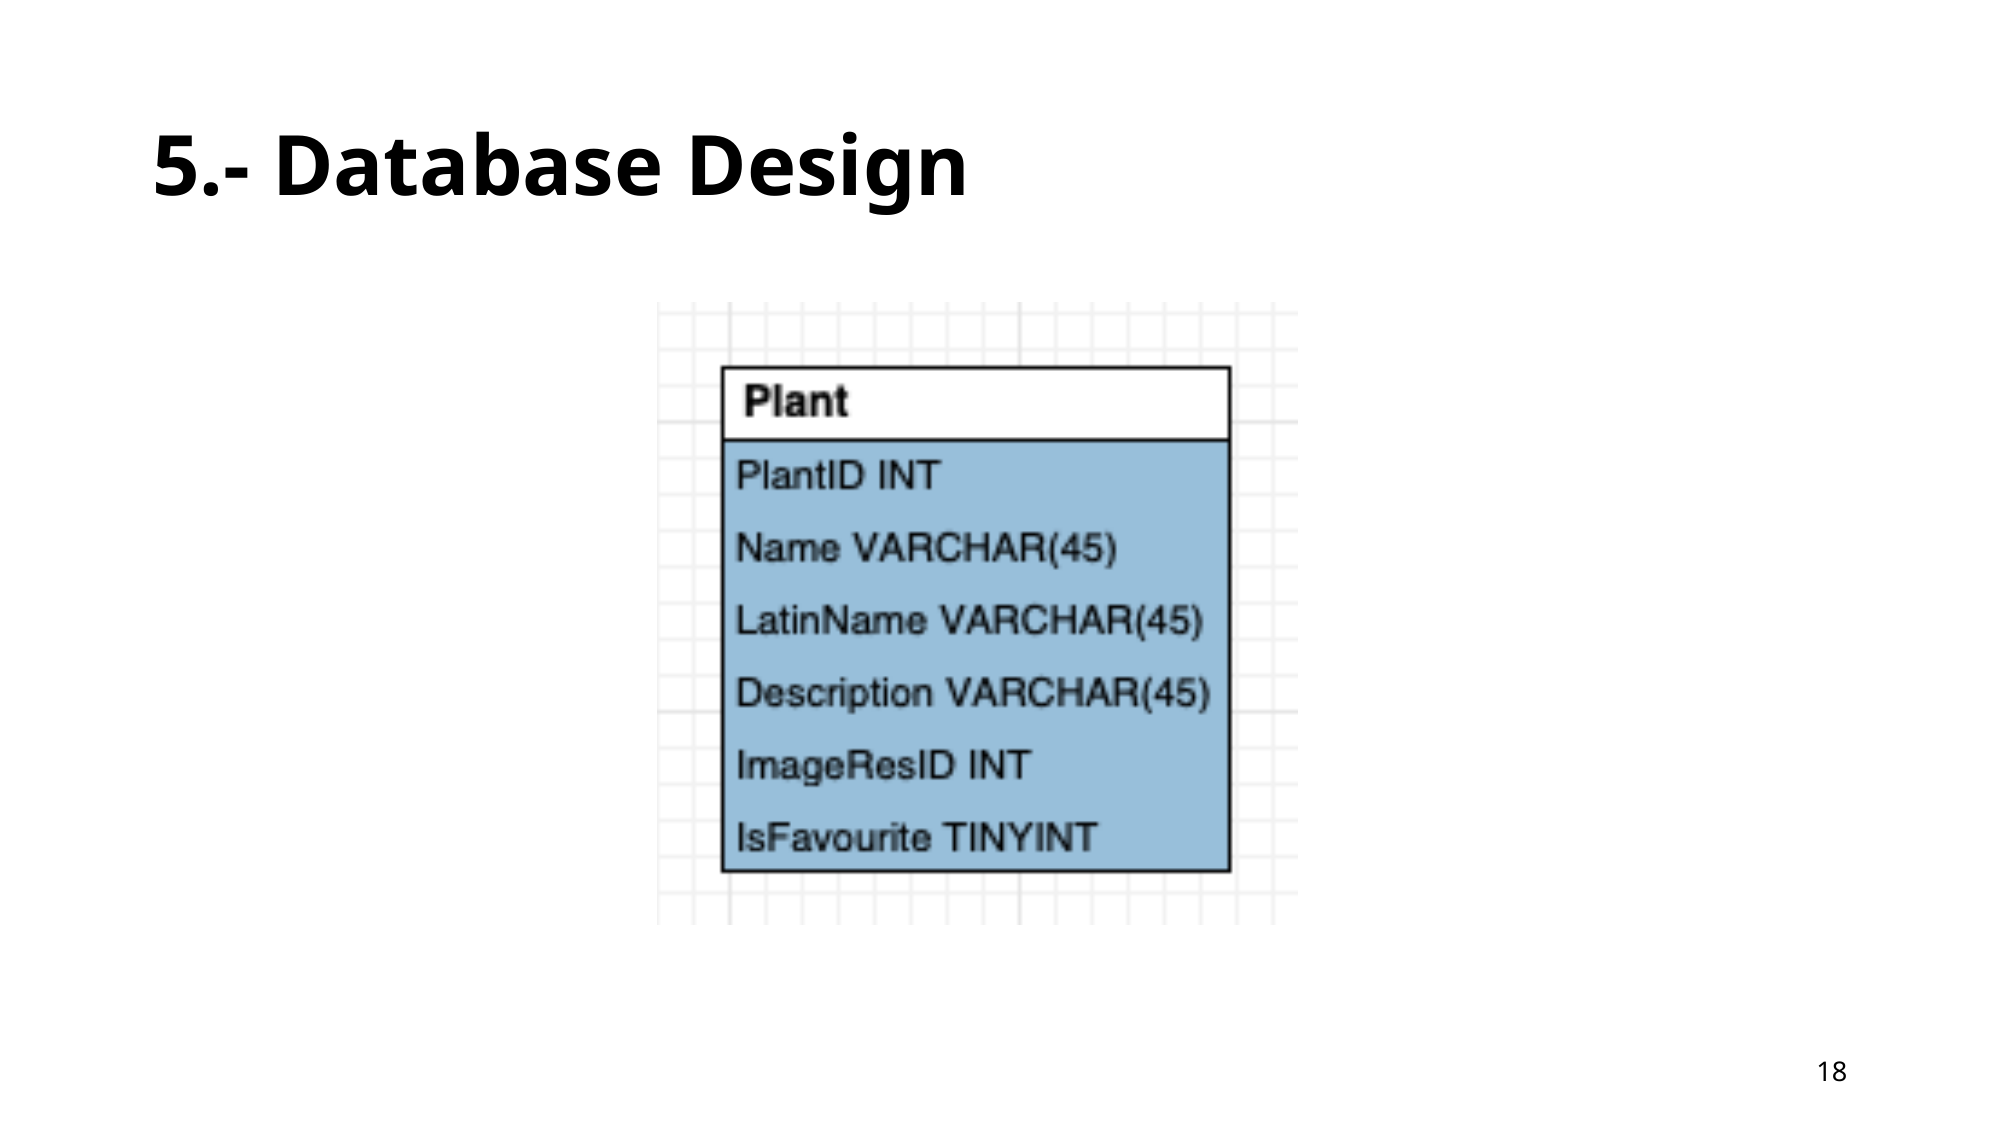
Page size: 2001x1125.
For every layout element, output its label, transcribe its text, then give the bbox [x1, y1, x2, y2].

slide_number 18 [1412, 1042, 1863, 1103]
title 5.- Database Design [137, 59, 1863, 278]
picture [656, 302, 1298, 925]
